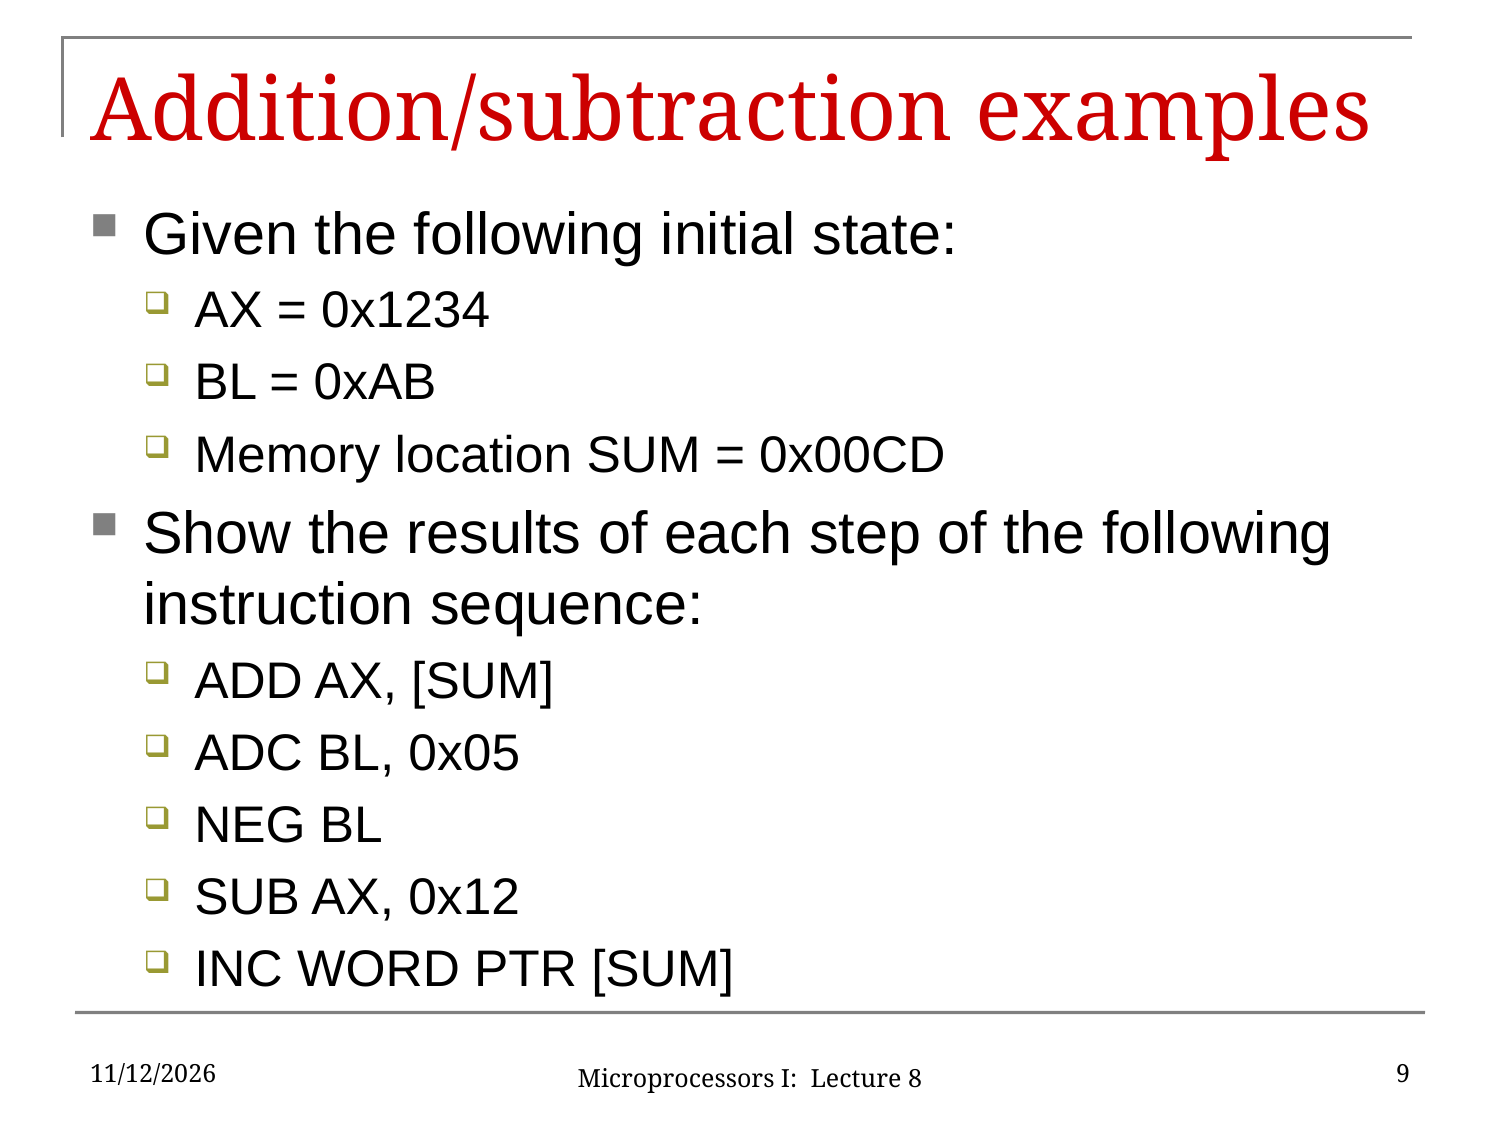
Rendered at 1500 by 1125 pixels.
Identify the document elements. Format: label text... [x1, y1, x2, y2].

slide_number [74, 1023, 426, 1100]
footer Microprocessors I: Lecture 8 [512, 1024, 988, 1101]
slide_number 9 [1074, 1023, 1426, 1100]
title Addition/subtraction examples [75, 45, 1425, 163]
list Given the following initial state: AX = 0x1234 BL = 0xAB Memory location SUM = 0x00CD Show the results of each step of the following instruction sequence: ADD AX, [SUM] ADC BL, 0x05 NEG BL SUB AX, 0x12 INC WORD PTR [SUM] [75, 187, 1425, 1006]
